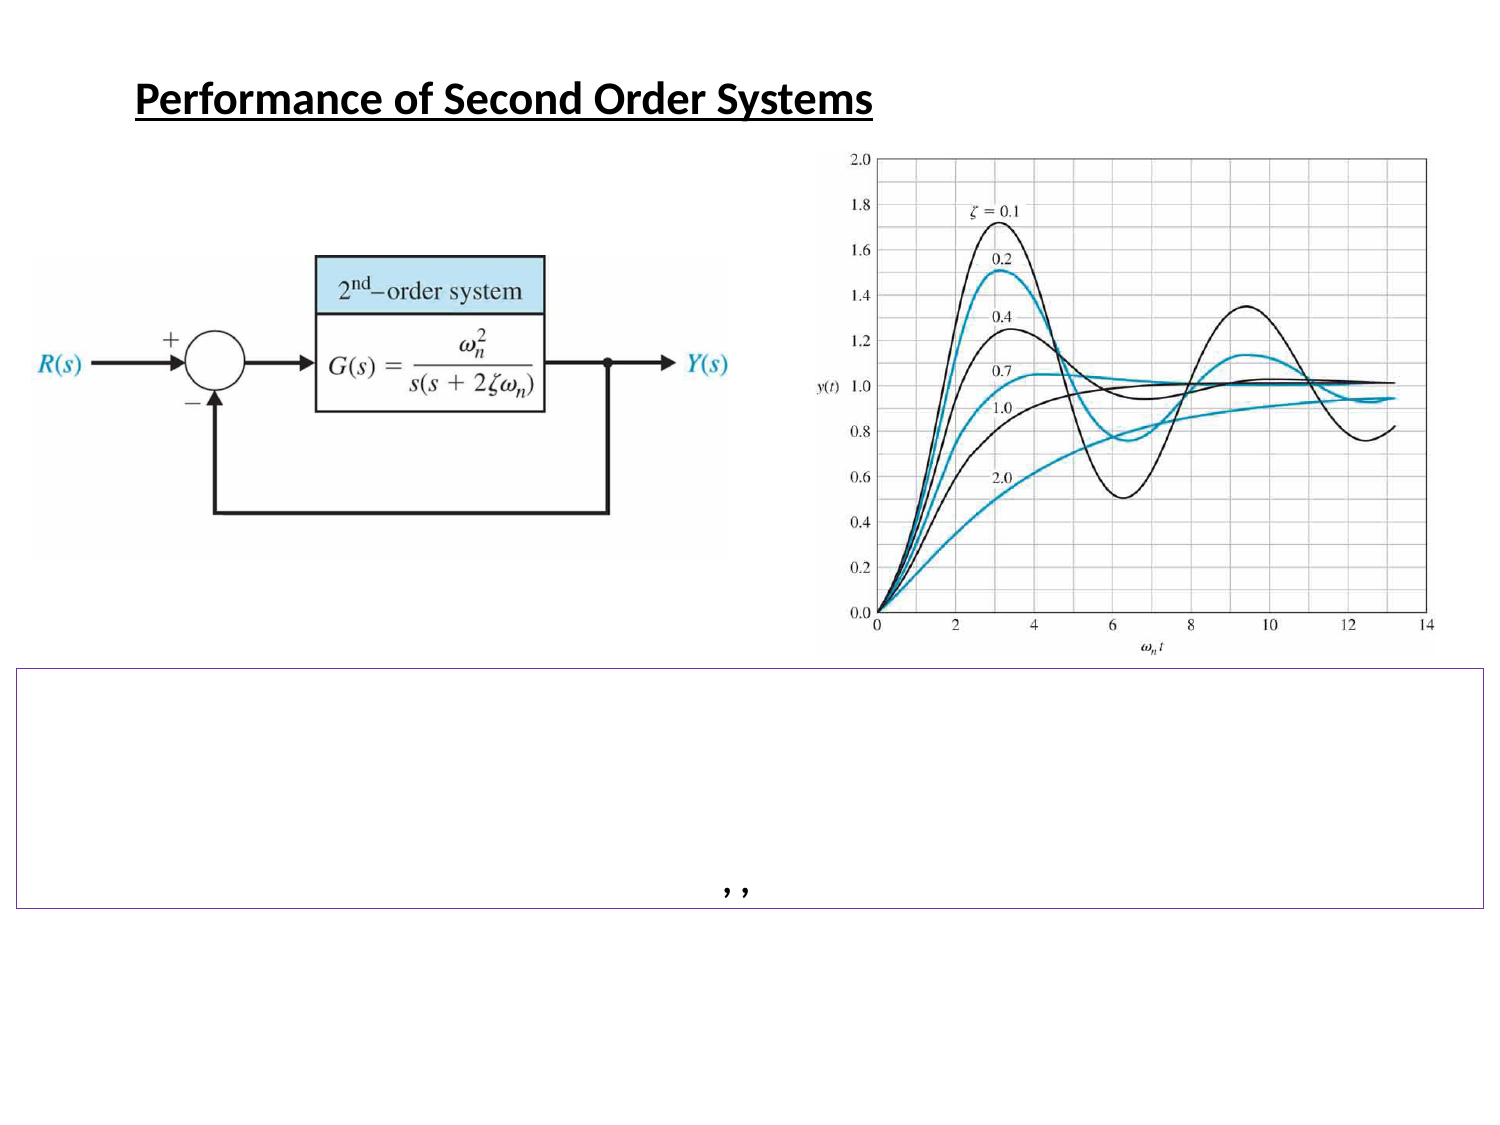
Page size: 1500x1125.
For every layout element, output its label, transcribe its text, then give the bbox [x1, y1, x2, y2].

picture [30, 255, 729, 562]
text_box Performance of Second Order Systems [45, 42, 963, 149]
picture [814, 151, 1436, 658]
